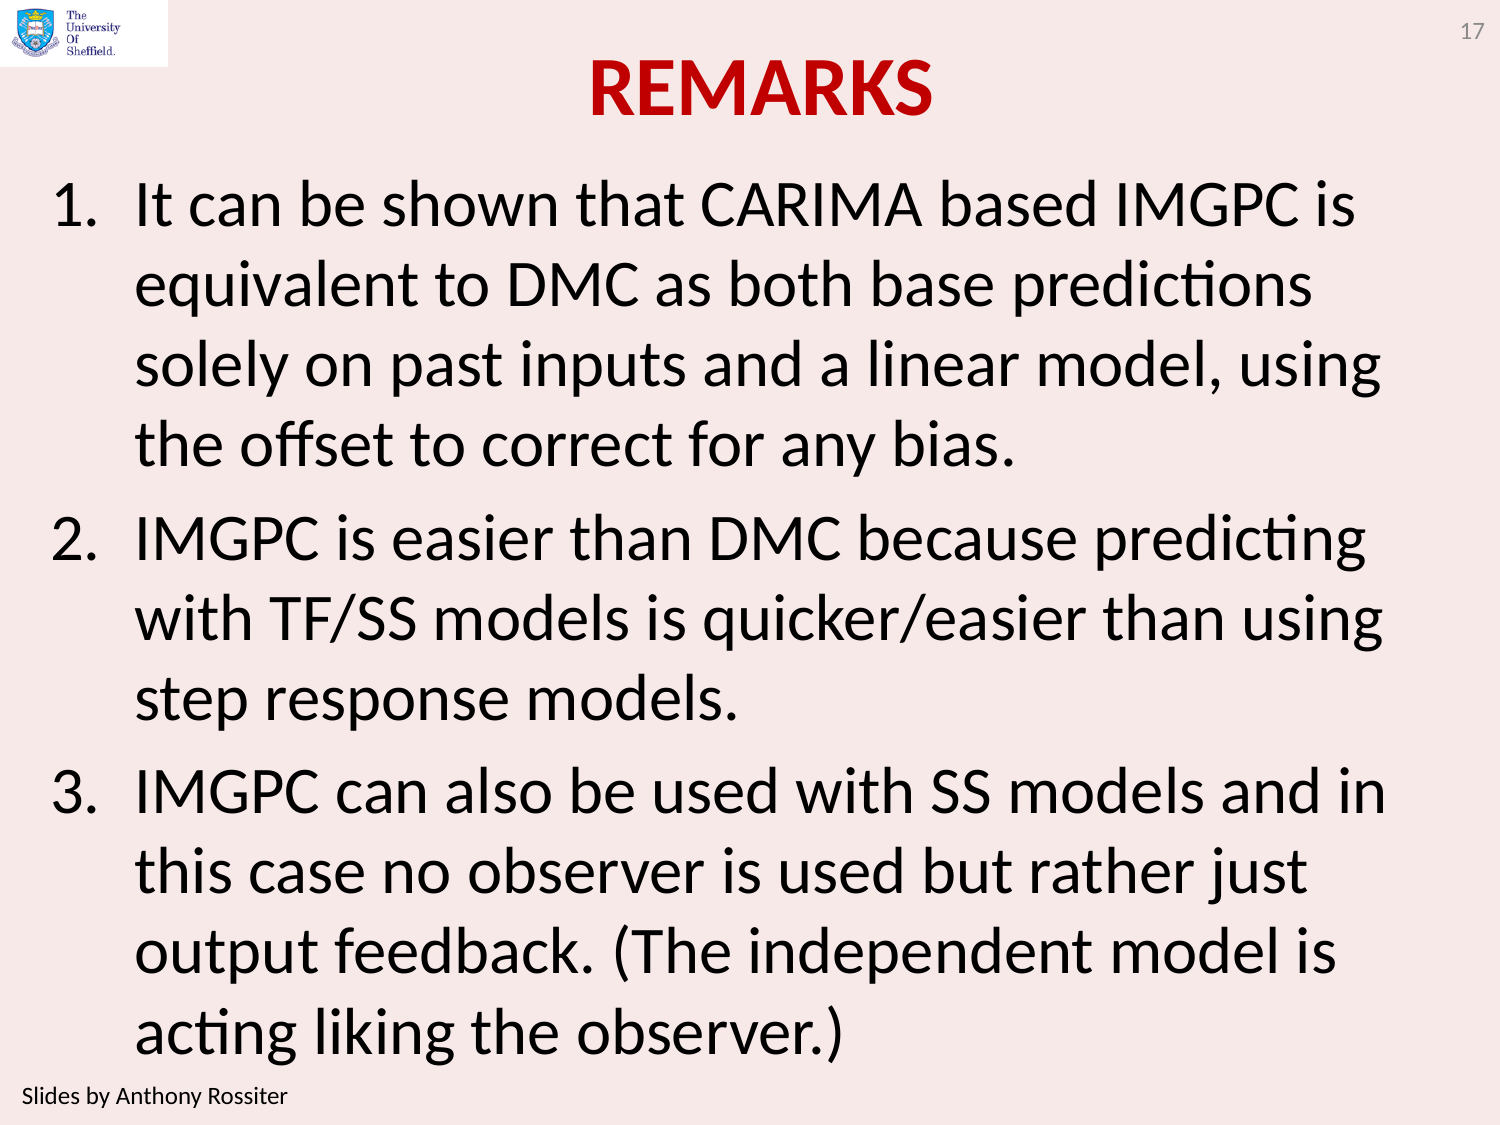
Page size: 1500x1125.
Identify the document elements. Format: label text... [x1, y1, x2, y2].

slide_number 17 [1335, 0, 1500, 60]
picture [0, 0, 168, 67]
footer Slides by Anthony Rossiter [0, 1065, 317, 1125]
title REMARKS [105, 23, 1418, 141]
list It can be shown that CARIMA based IMGPC is equivalent to DMC as both base predictions solely on past inputs and a linear model, using the offset to correct for any bias. IMGPC is easier than DMC because predicting with TF/SS models is quicker/easier than using step response models. IMGPC can also be used with SS models and in this case no observer is used but rather just output feedback. (The independent model is acting liking the observer.) [35, 152, 1465, 1079]
